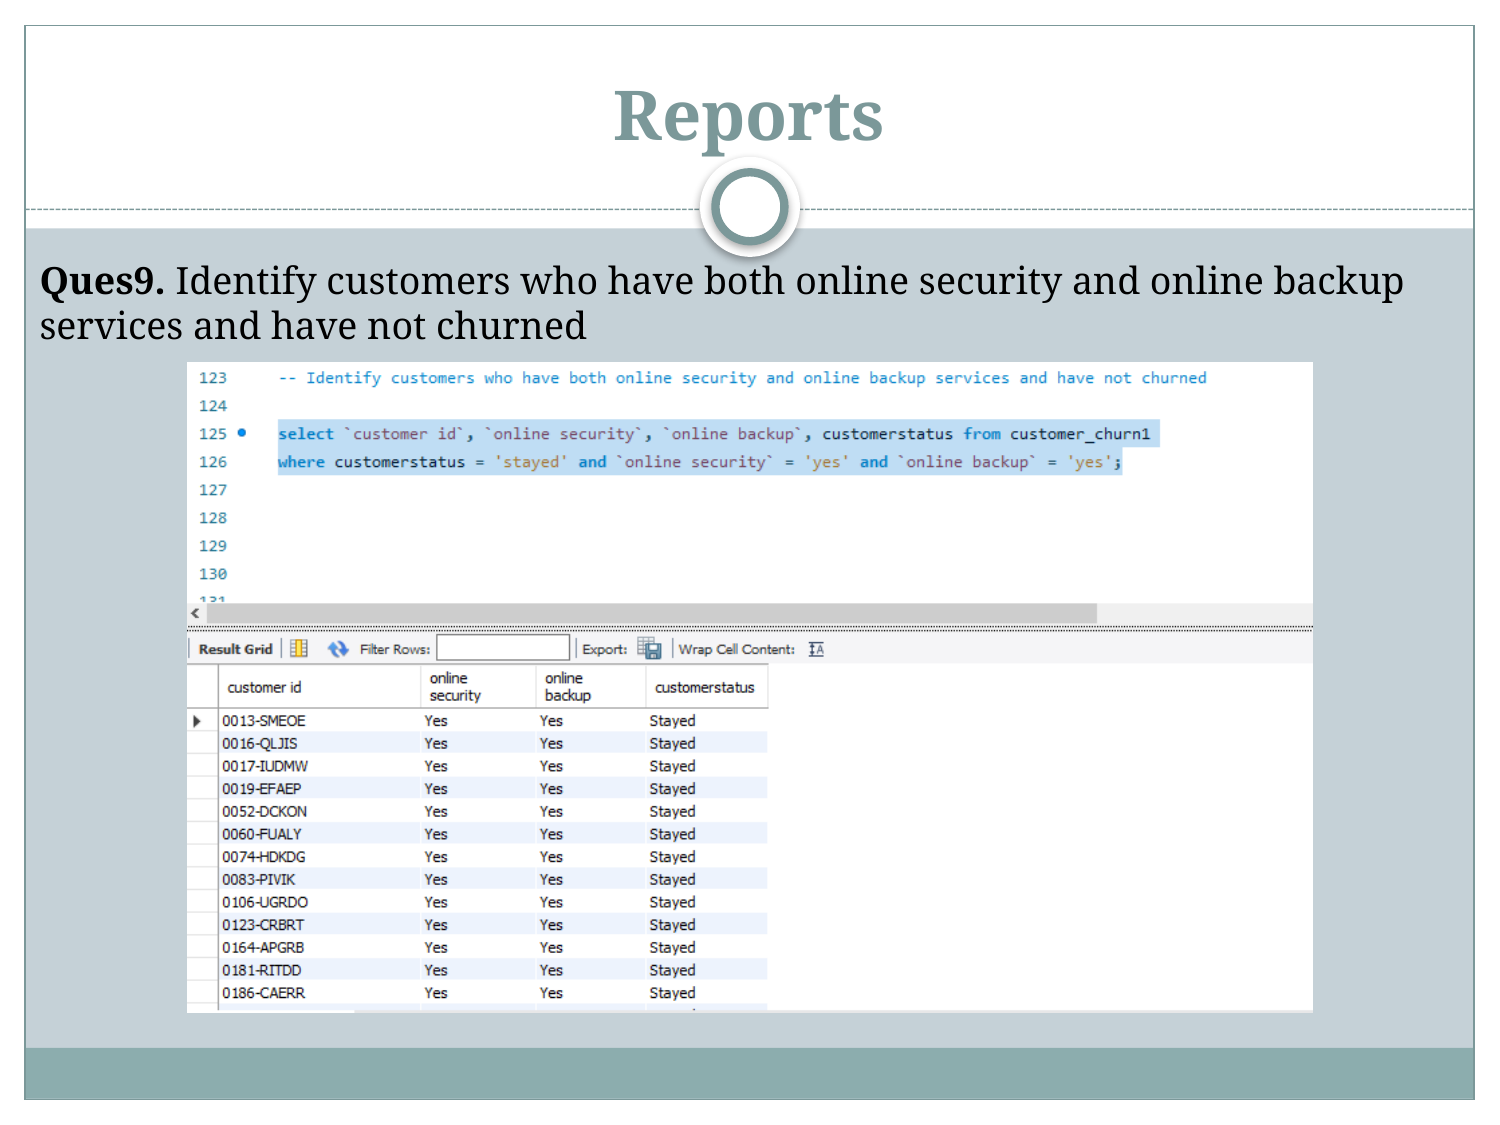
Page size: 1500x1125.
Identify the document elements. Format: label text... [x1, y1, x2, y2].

title Reports [49, 37, 1450, 162]
picture [187, 362, 1313, 1013]
text_box Ques9. Identify customers who have both online security and online backup services and have not churned [24, 249, 1463, 355]
